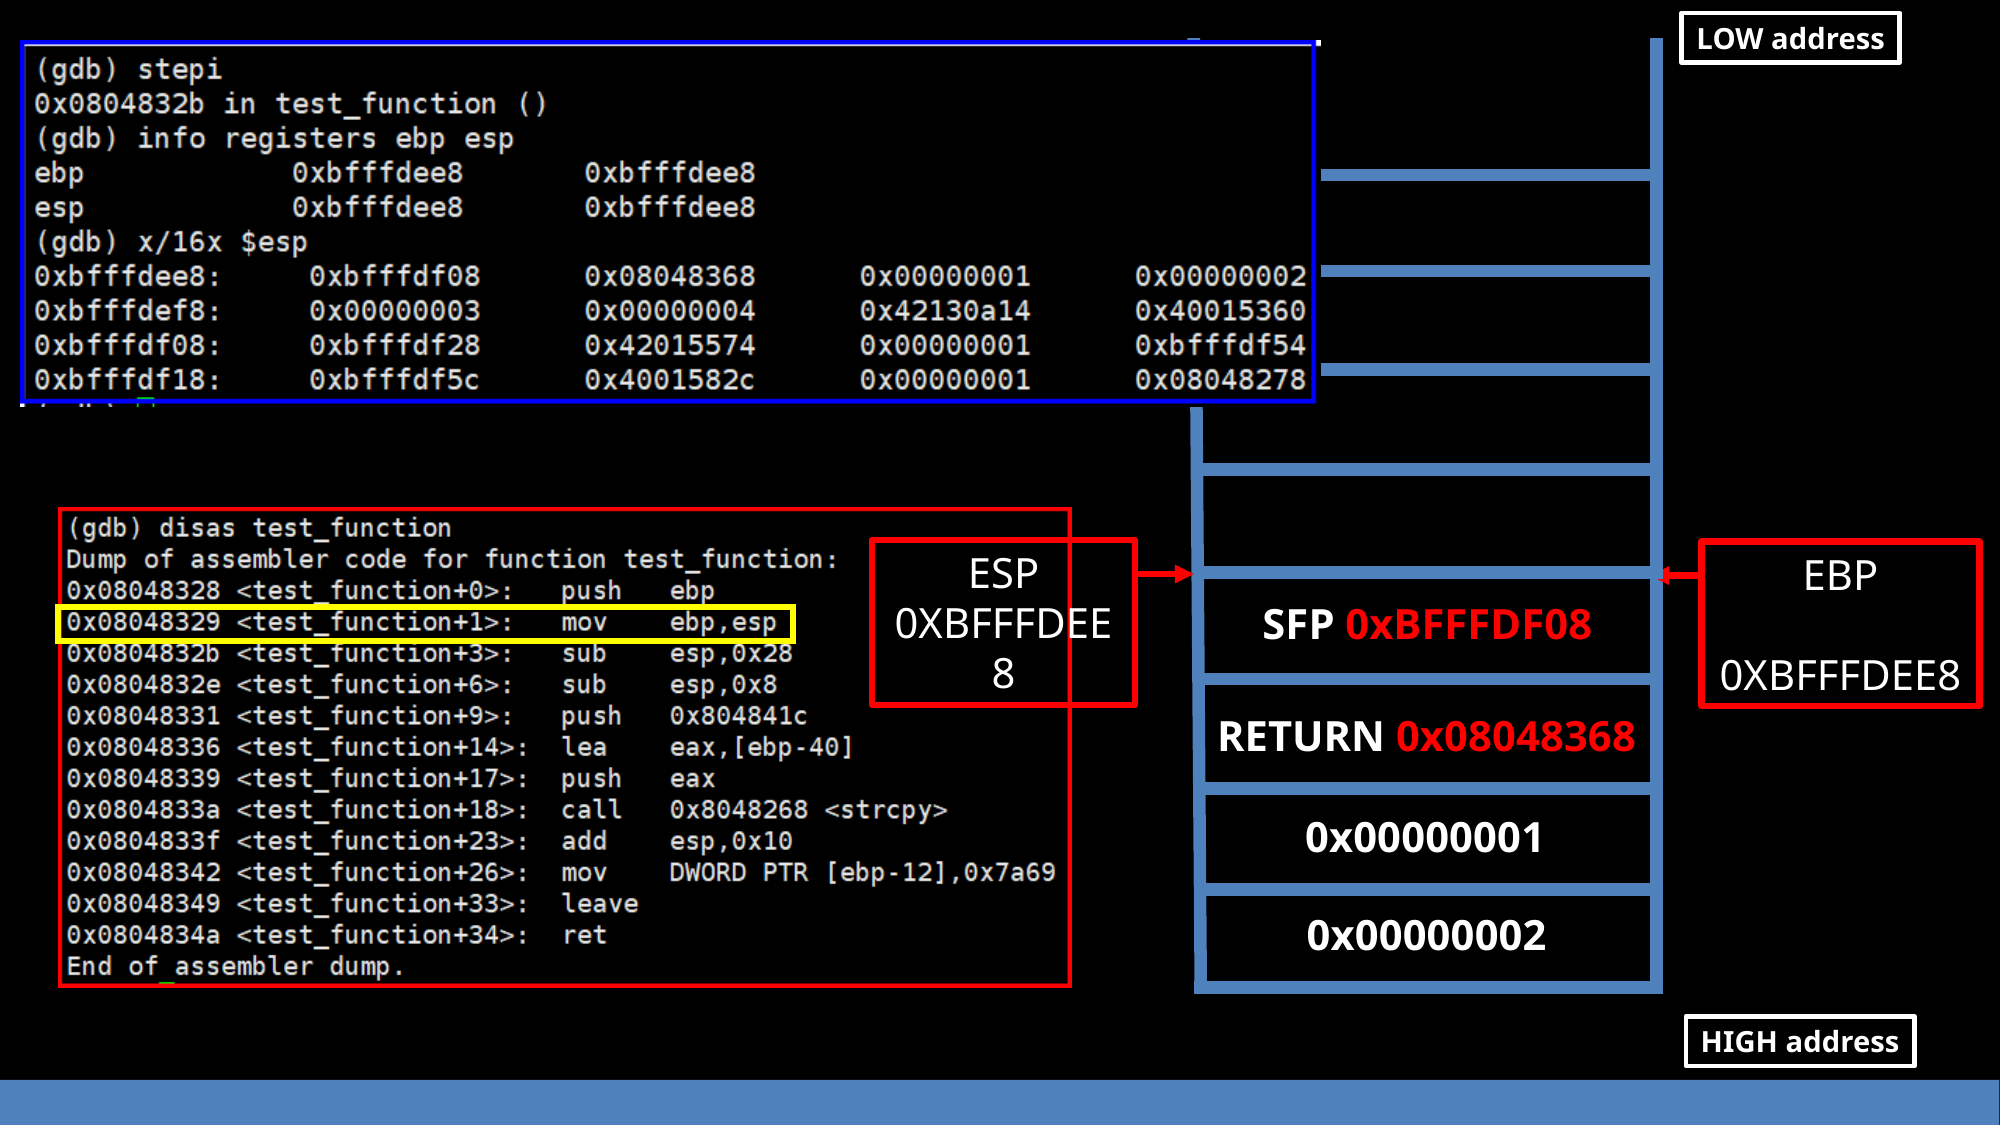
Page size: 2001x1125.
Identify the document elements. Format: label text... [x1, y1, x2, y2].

text_box EBP 0XBFFFDEE8 [1701, 541, 1980, 707]
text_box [1193, 407, 1201, 988]
picture [58, 507, 1072, 988]
text_box ESP 0XBFFFDEE8 [1072, 539, 1136, 705]
text_box RETURN 0x08048368 [1202, 701, 1652, 767]
text_box HIGH address [1685, 1016, 1915, 1067]
text_box 0x00000002 [1291, 901, 1562, 967]
text_box LOW address [1681, 12, 1900, 63]
text_box 0x00000001 [1290, 803, 1561, 869]
text_box SFP 0xBFFFDF08 [1247, 590, 1611, 656]
picture [20, 40, 1321, 407]
